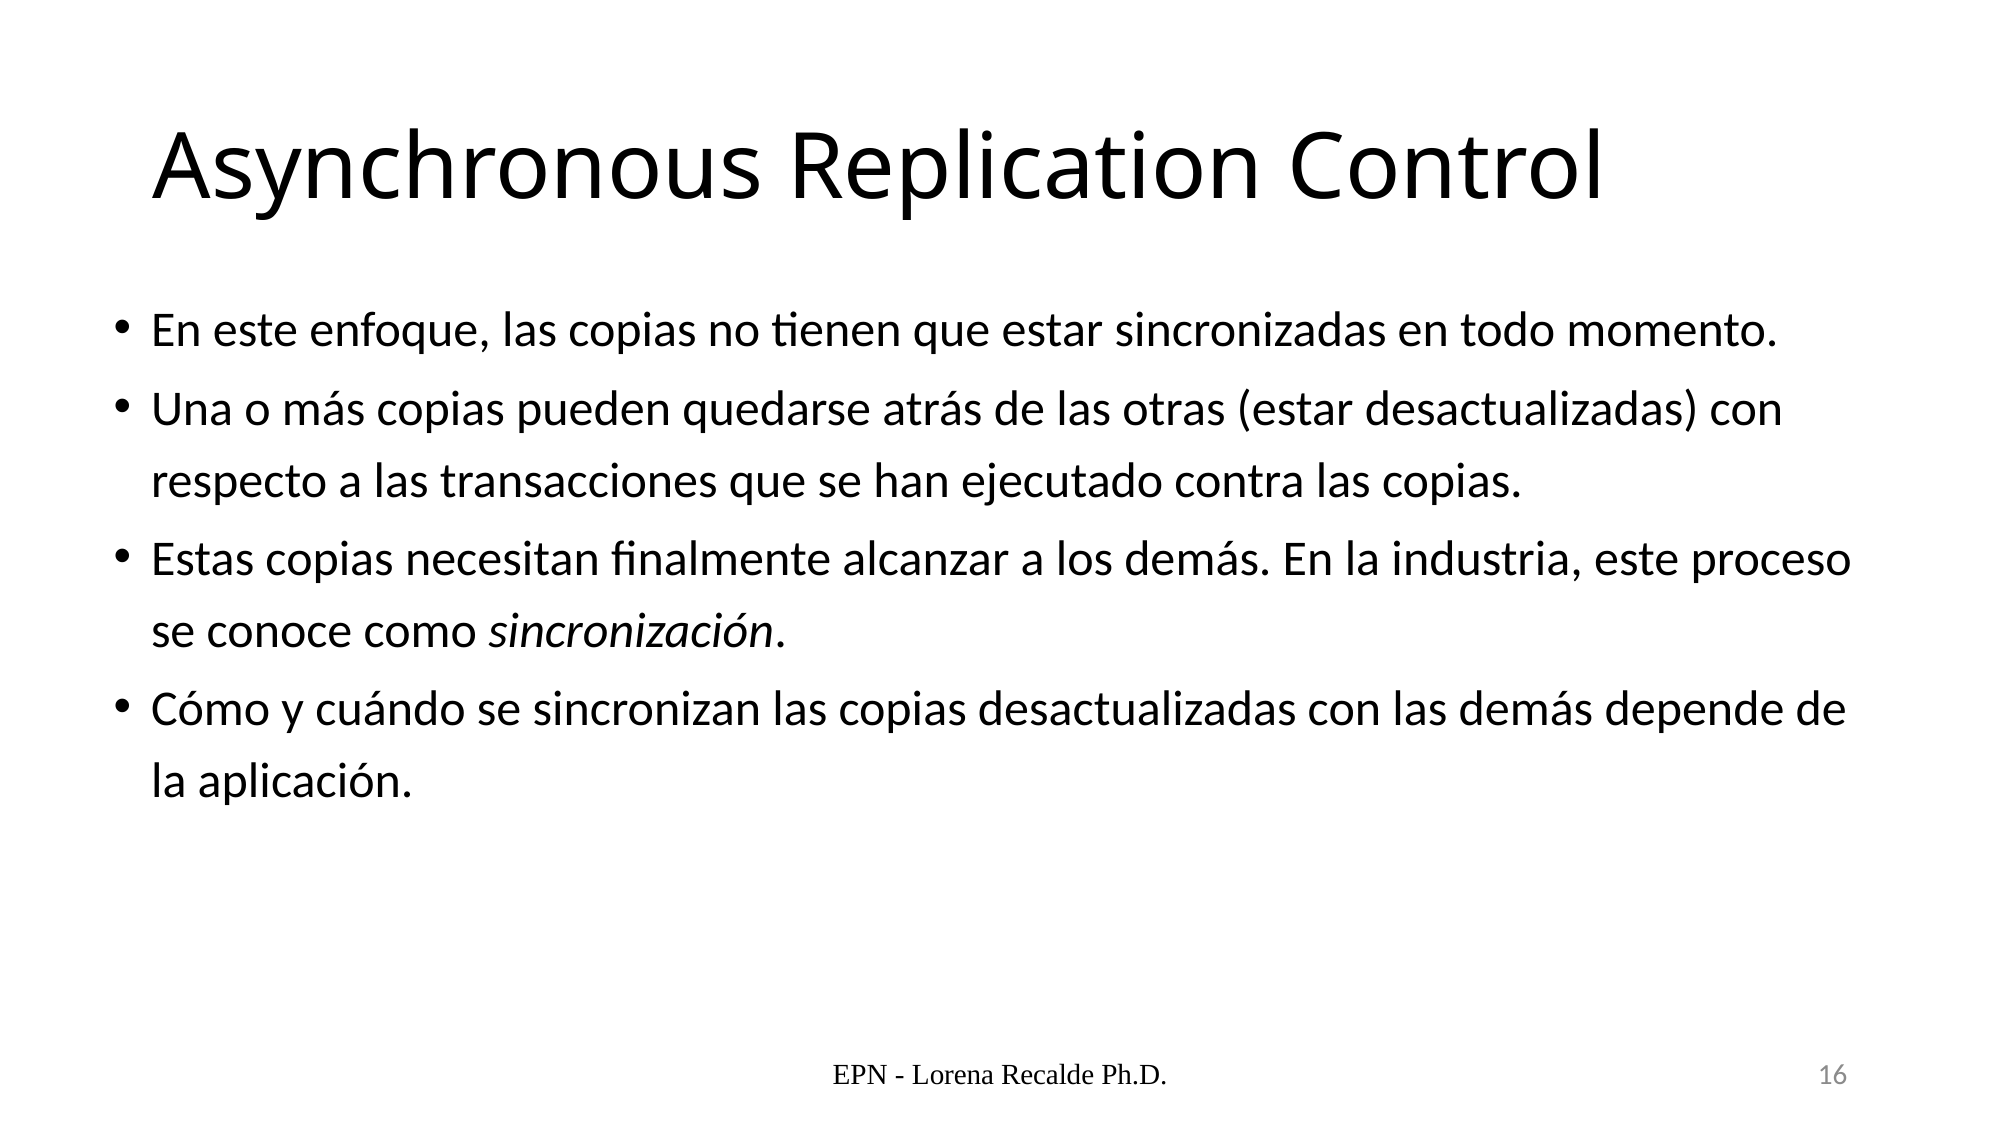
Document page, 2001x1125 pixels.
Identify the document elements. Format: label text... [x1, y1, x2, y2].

list En este enfoque, las copias no tienen que estar sincronizadas en todo momento. Una o más copias pueden quedarse atrás de las otras (estar desactualizadas) con respecto a las transacciones que se han ejecutado contra las copias. Estas copias necesitan finalmente alcanzar a los demás. En la industria, este proceso se conoce como sincronización. Cómo y cuándo se sincronizan las copias desactualizadas con las demás depende de la aplicación. [98, 277, 1902, 936]
title Asynchronous Replication Control [137, 59, 1863, 278]
footer EPN - Lorena Recalde Ph.D. [662, 1042, 1338, 1103]
slide_number 16 [1412, 1042, 1863, 1103]
